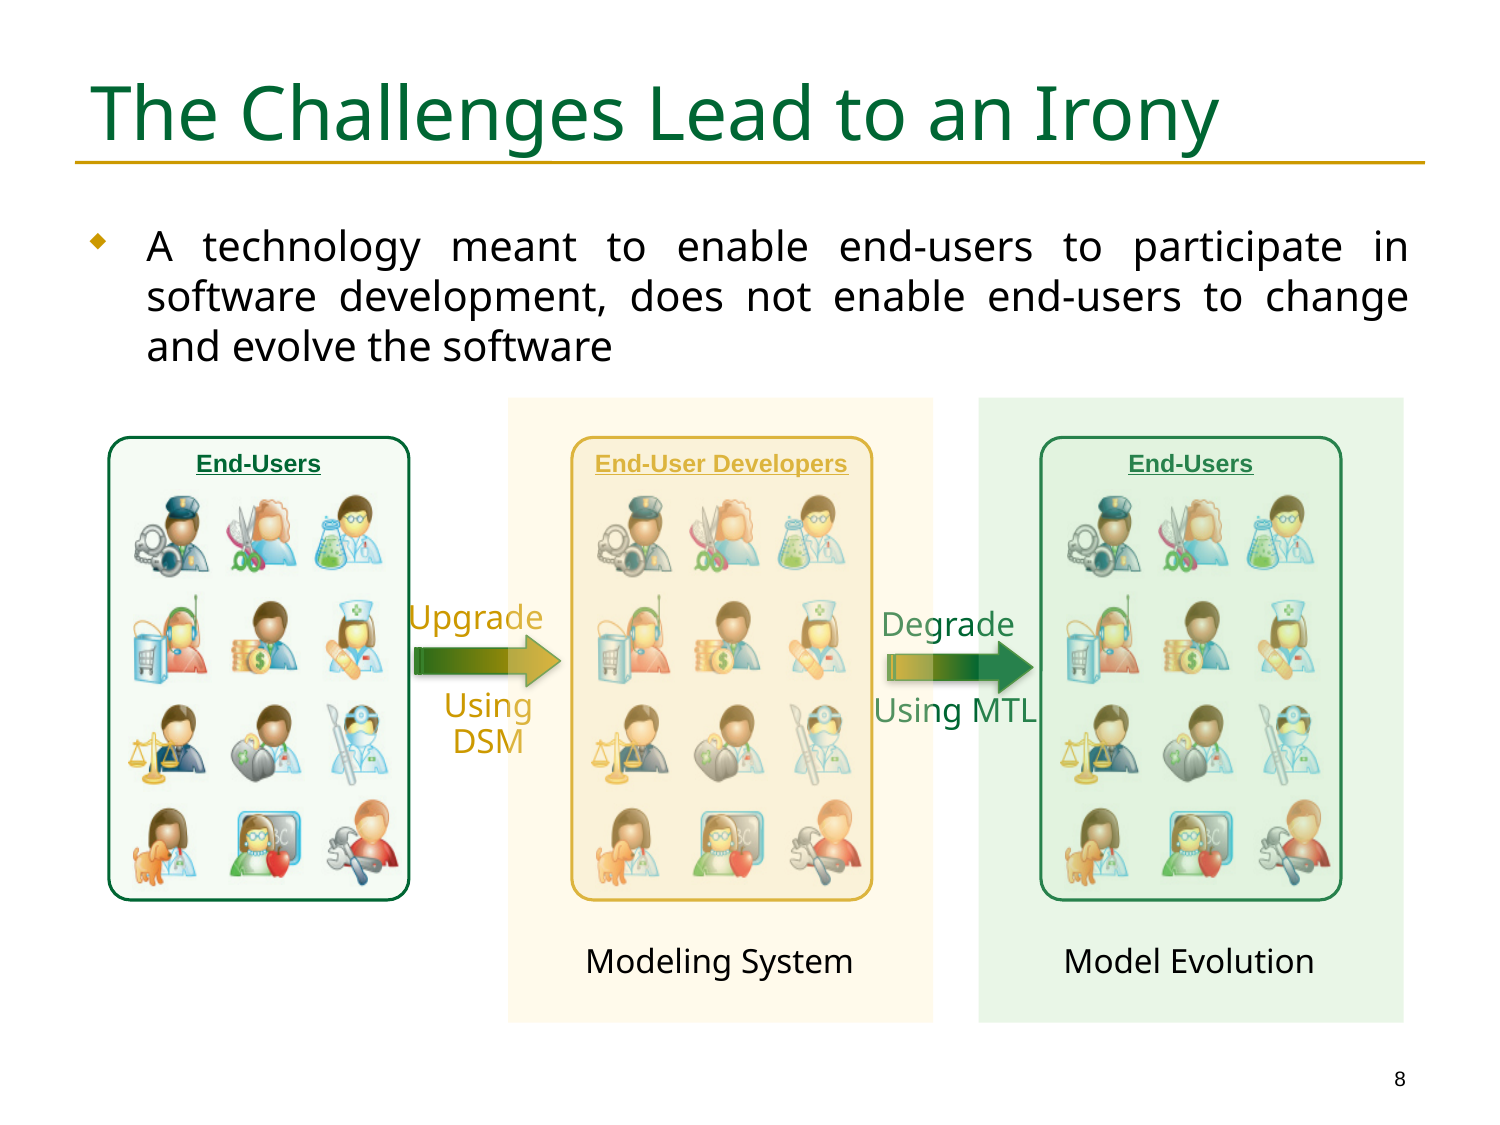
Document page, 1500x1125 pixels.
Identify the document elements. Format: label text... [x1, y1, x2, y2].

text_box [840, 599, 1071, 738]
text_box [571, 437, 873, 901]
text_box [397, 593, 580, 733]
text_box [978, 397, 1404, 1023]
title The Challenges Lead to an Irony [74, 32, 1426, 163]
text_box [508, 397, 934, 598]
slide_number 8 [1379, 1048, 1442, 1099]
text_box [108, 437, 410, 901]
text_box [508, 741, 934, 1023]
text_box Modeling System [570, 937, 870, 989]
text_box Model Evolution [1048, 937, 1331, 989]
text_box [1040, 437, 1342, 901]
list A technology meant to enable end-users to participate in software development, does not enable end-users to change and evolve the software [74, 212, 1426, 1006]
